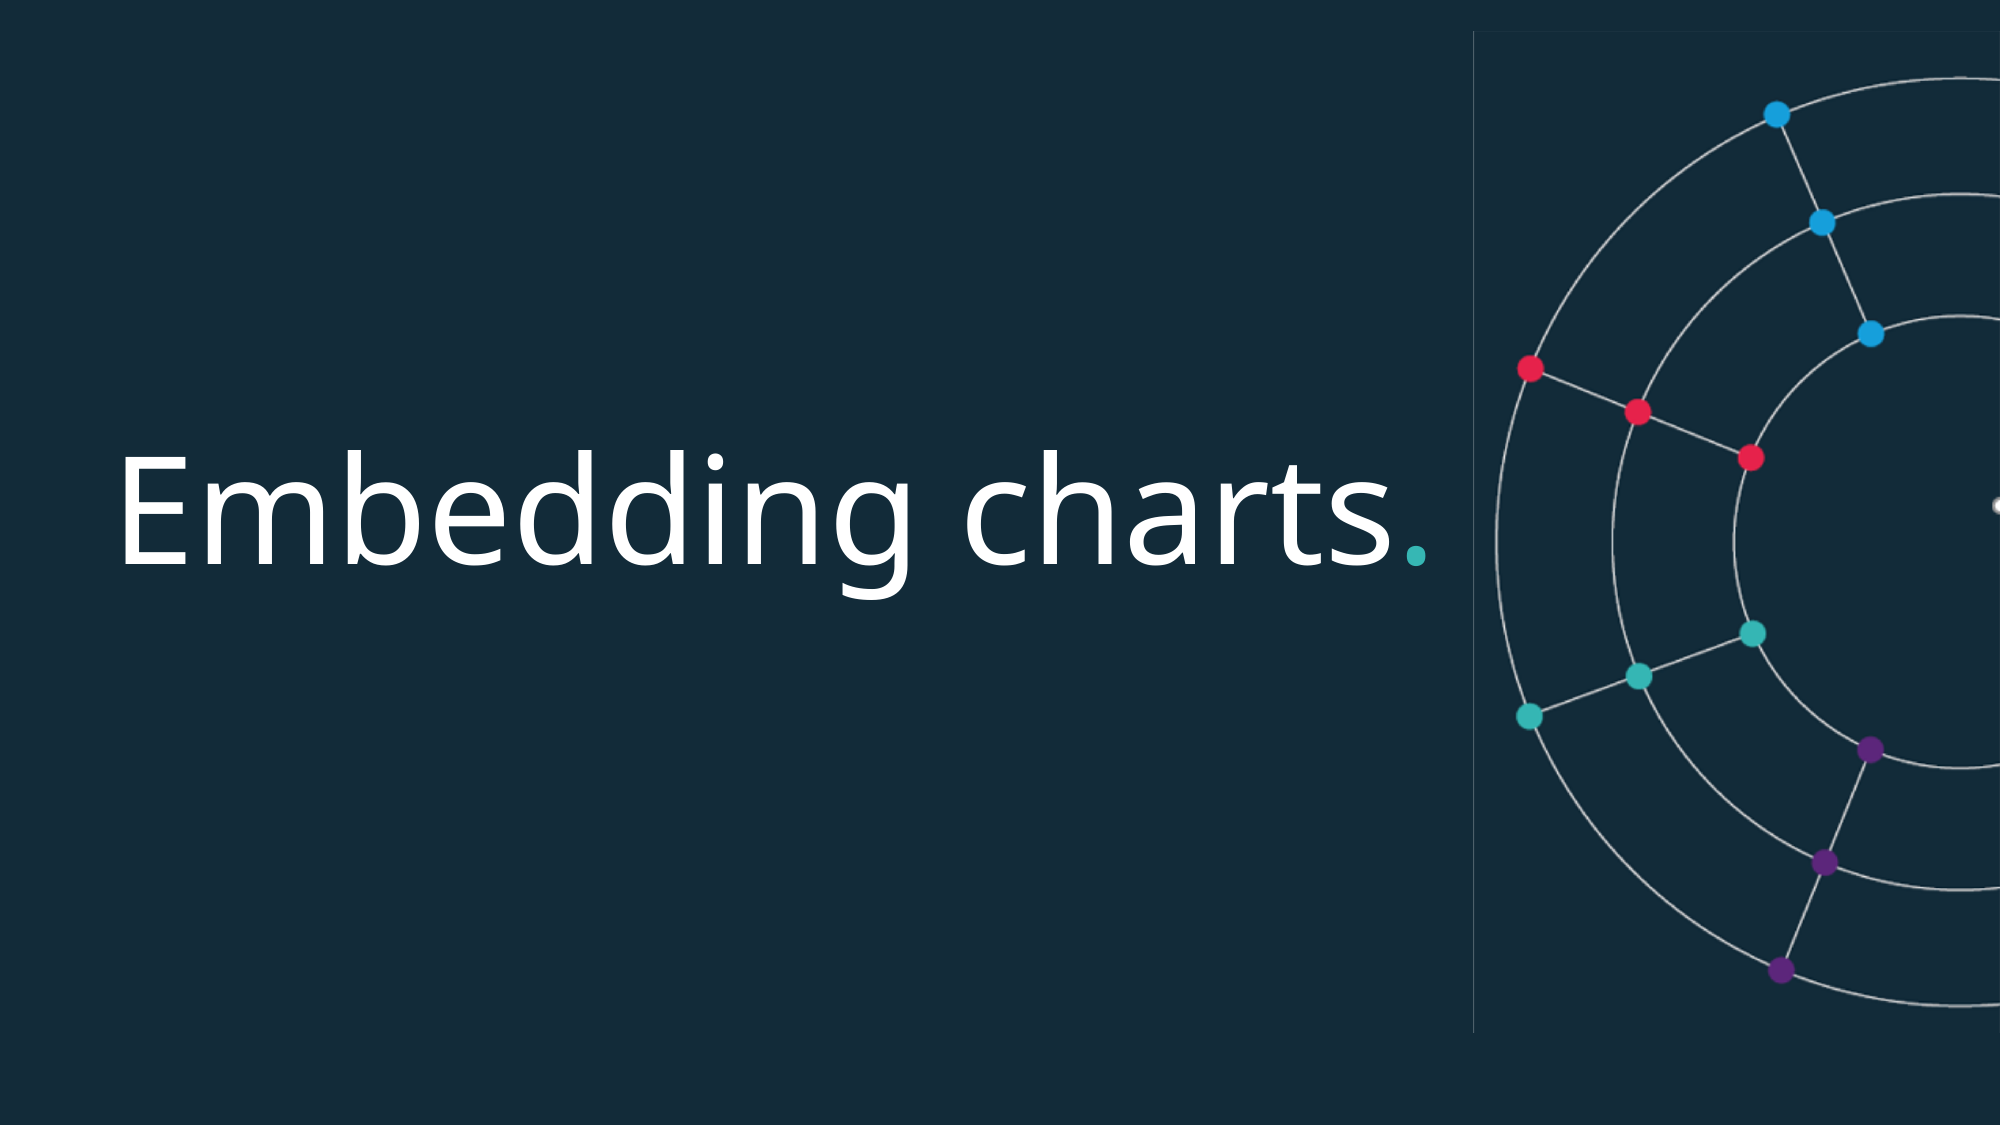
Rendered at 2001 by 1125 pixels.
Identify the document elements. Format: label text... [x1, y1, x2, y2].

picture [1473, 30, 2000, 1033]
title Embedding charts. [96, 212, 1473, 605]
